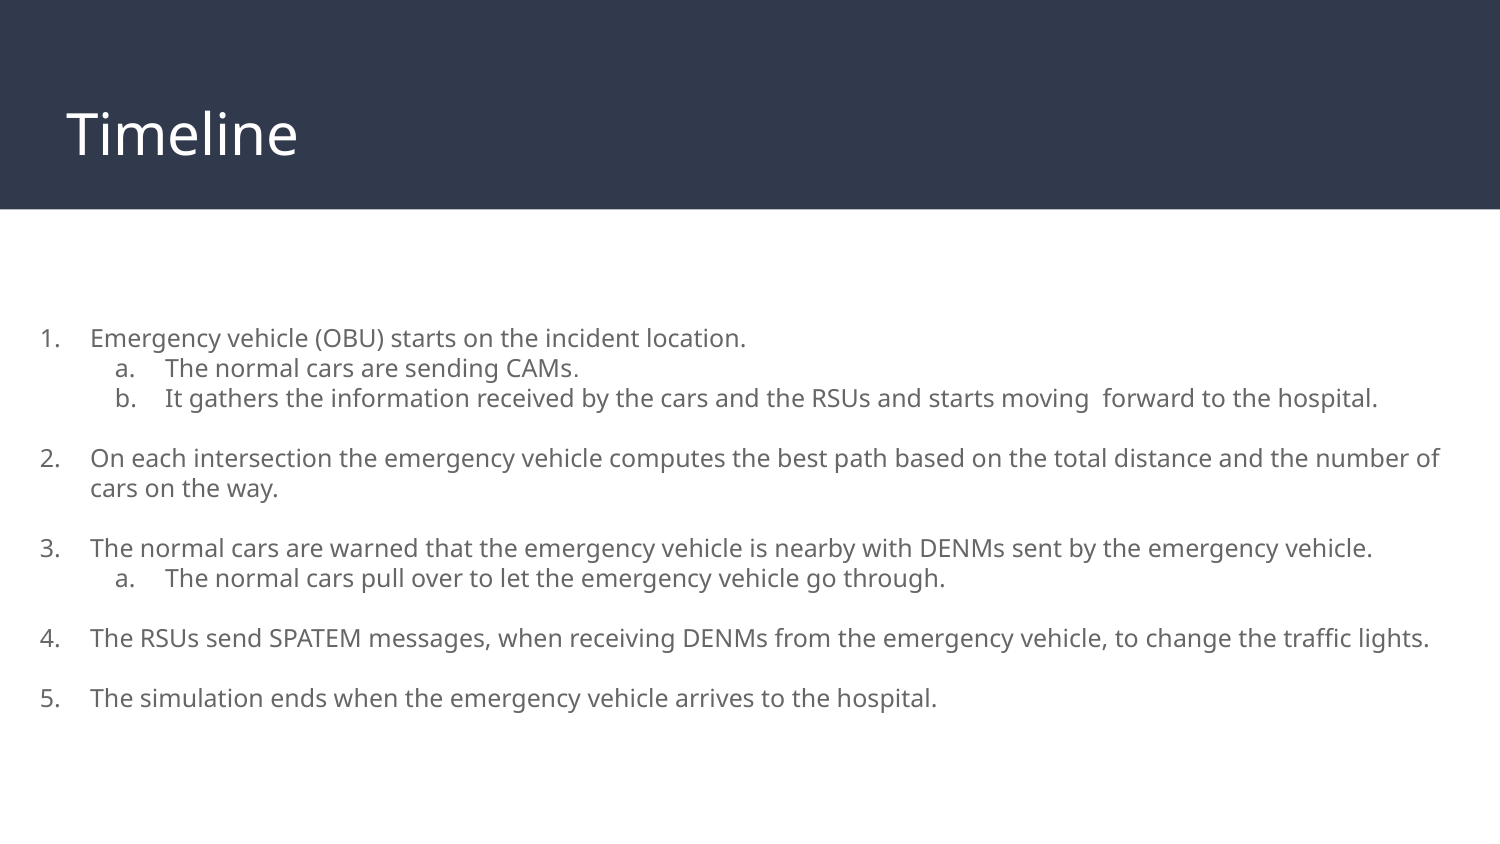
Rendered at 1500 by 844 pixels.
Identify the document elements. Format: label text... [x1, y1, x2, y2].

text_box Emergency vehicle (OBU) starts on the incident location. The normal cars are sending CAMs. It gathers the information received by the cars and the RSUs and starts moving forward to the hospital. On each intersection the emergency vehicle computes the best path based on the total distance and the number of cars on the way. The normal cars are warned that the emergency vehicle is nearby with DENMs sent by the emergency vehicle. The normal cars pull over to let the emergency vehicle go through. The RSUs send SPATEM messages, when receiving DENMs from the emergency vehicle, to change the traffic lights. The simulation ends when the emergency vehicle arrives to the hospital. [0, 307, 1500, 727]
title Timeline [51, 82, 1449, 185]
